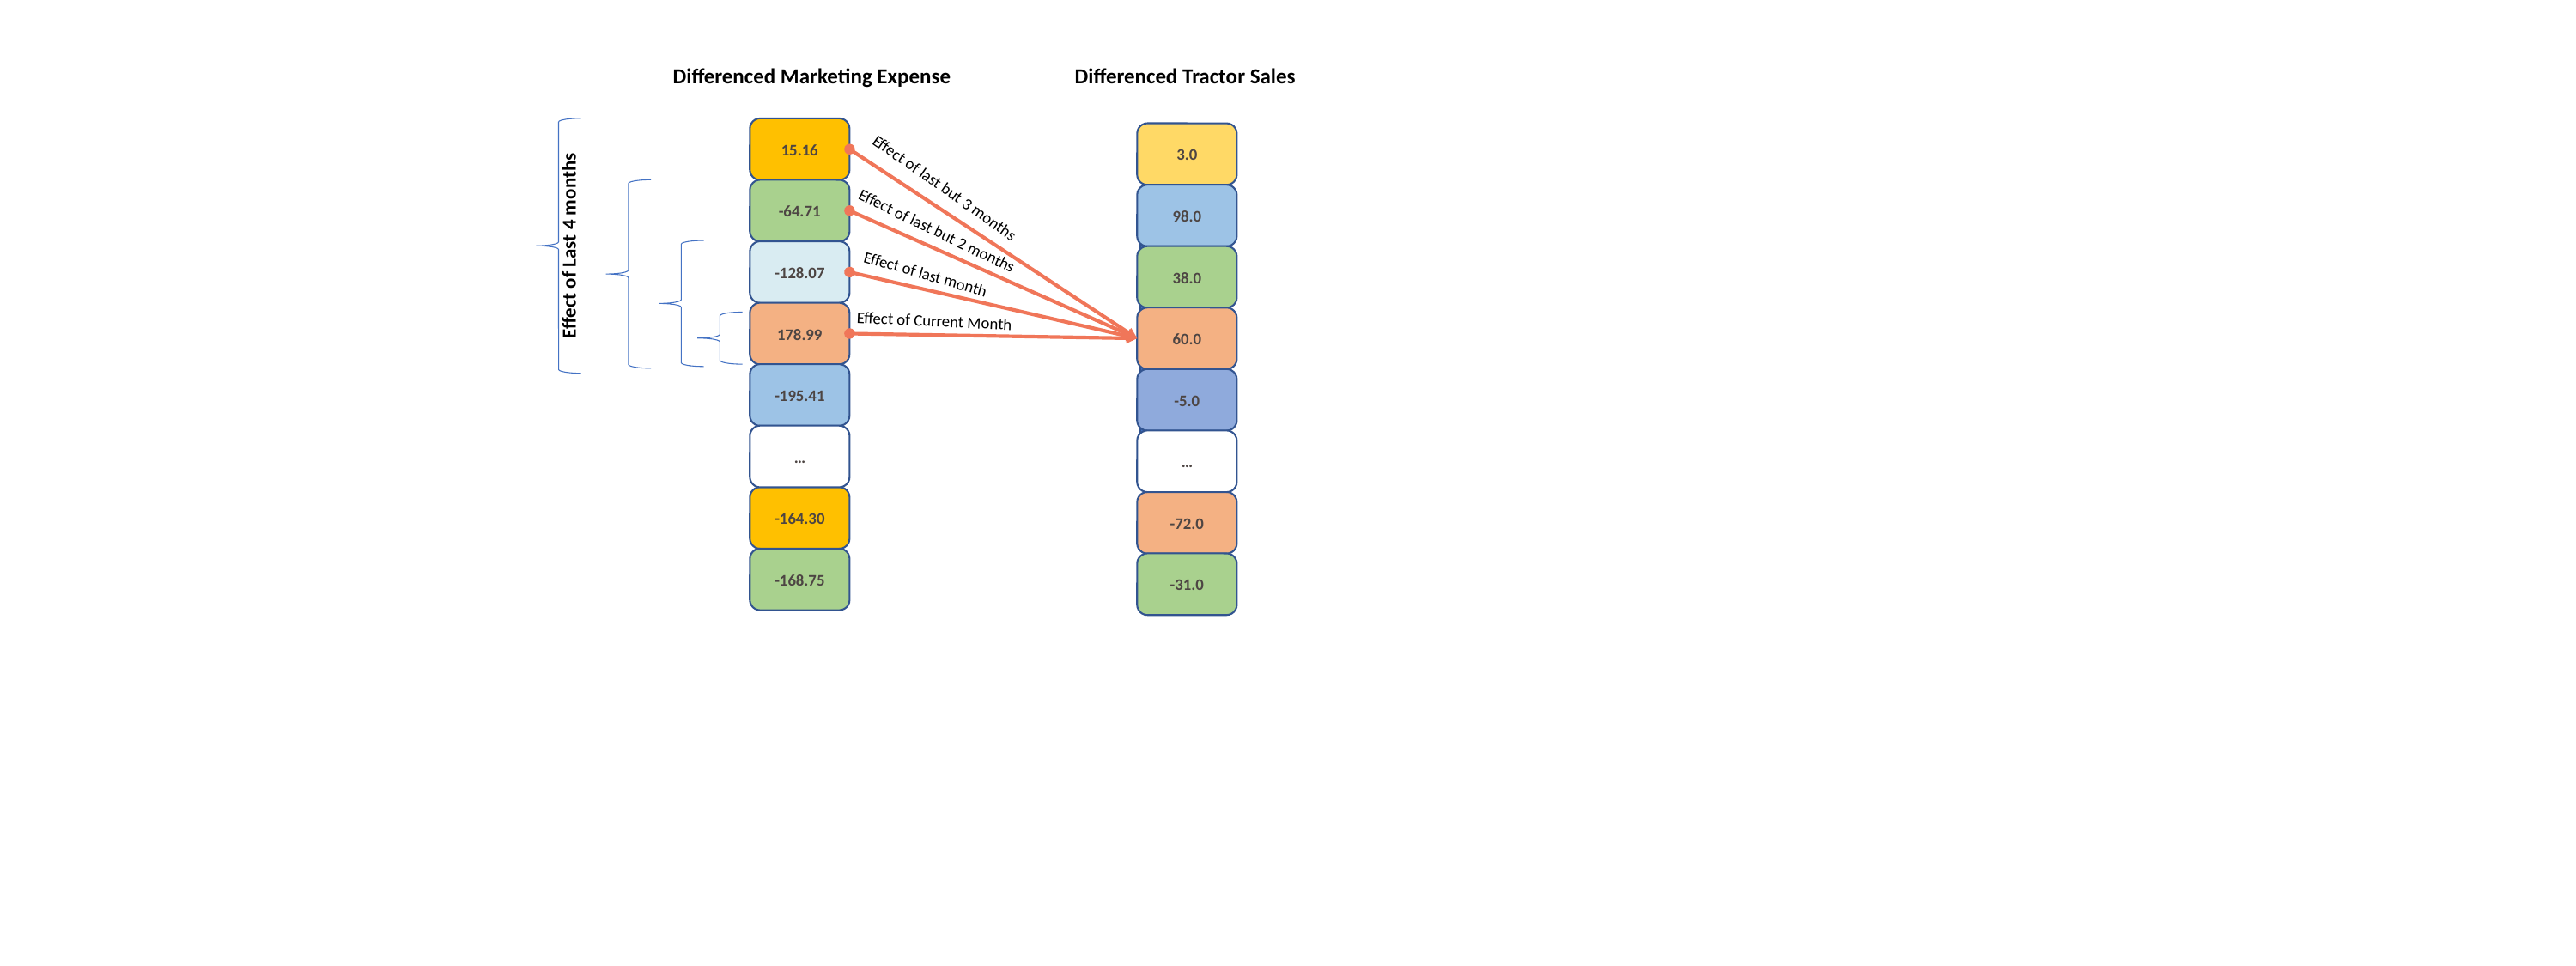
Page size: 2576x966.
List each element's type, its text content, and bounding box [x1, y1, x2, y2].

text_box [849, 333, 1138, 339]
text_box 60.0 [1136, 307, 1238, 369]
text_box 178.99 [749, 301, 851, 364]
text_box -128.07 [749, 240, 849, 303]
text_box -164.30 [749, 487, 851, 549]
text_box -195.41 [749, 363, 851, 426]
text_box 38.0 [1138, 245, 1238, 307]
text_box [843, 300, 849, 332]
text_box Differenced Tractor Sales [1061, 55, 1309, 94]
text_box -5.0 [1136, 368, 1238, 430]
text_box … [1136, 429, 1238, 494]
text_box 3.0 [1136, 122, 1238, 185]
text_box -64.71 [749, 179, 849, 241]
text_box -168.75 [749, 547, 851, 611]
text_box [605, 179, 652, 369]
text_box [849, 271, 1138, 333]
text_box [704, 311, 743, 365]
text_box -31.0 [1136, 552, 1238, 617]
text_box -72.0 [1136, 492, 1238, 554]
text_box 15.16 [749, 117, 851, 180]
text_box [659, 240, 704, 368]
text_box Differenced Marketing Expense [659, 55, 964, 94]
text_box 98.0 [1138, 184, 1238, 246]
text_box Effect of last but 3 months [855, 118, 918, 149]
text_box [849, 149, 1138, 271]
text_box … [749, 424, 851, 489]
text_box Effect of Last 4 months [536, 118, 581, 374]
